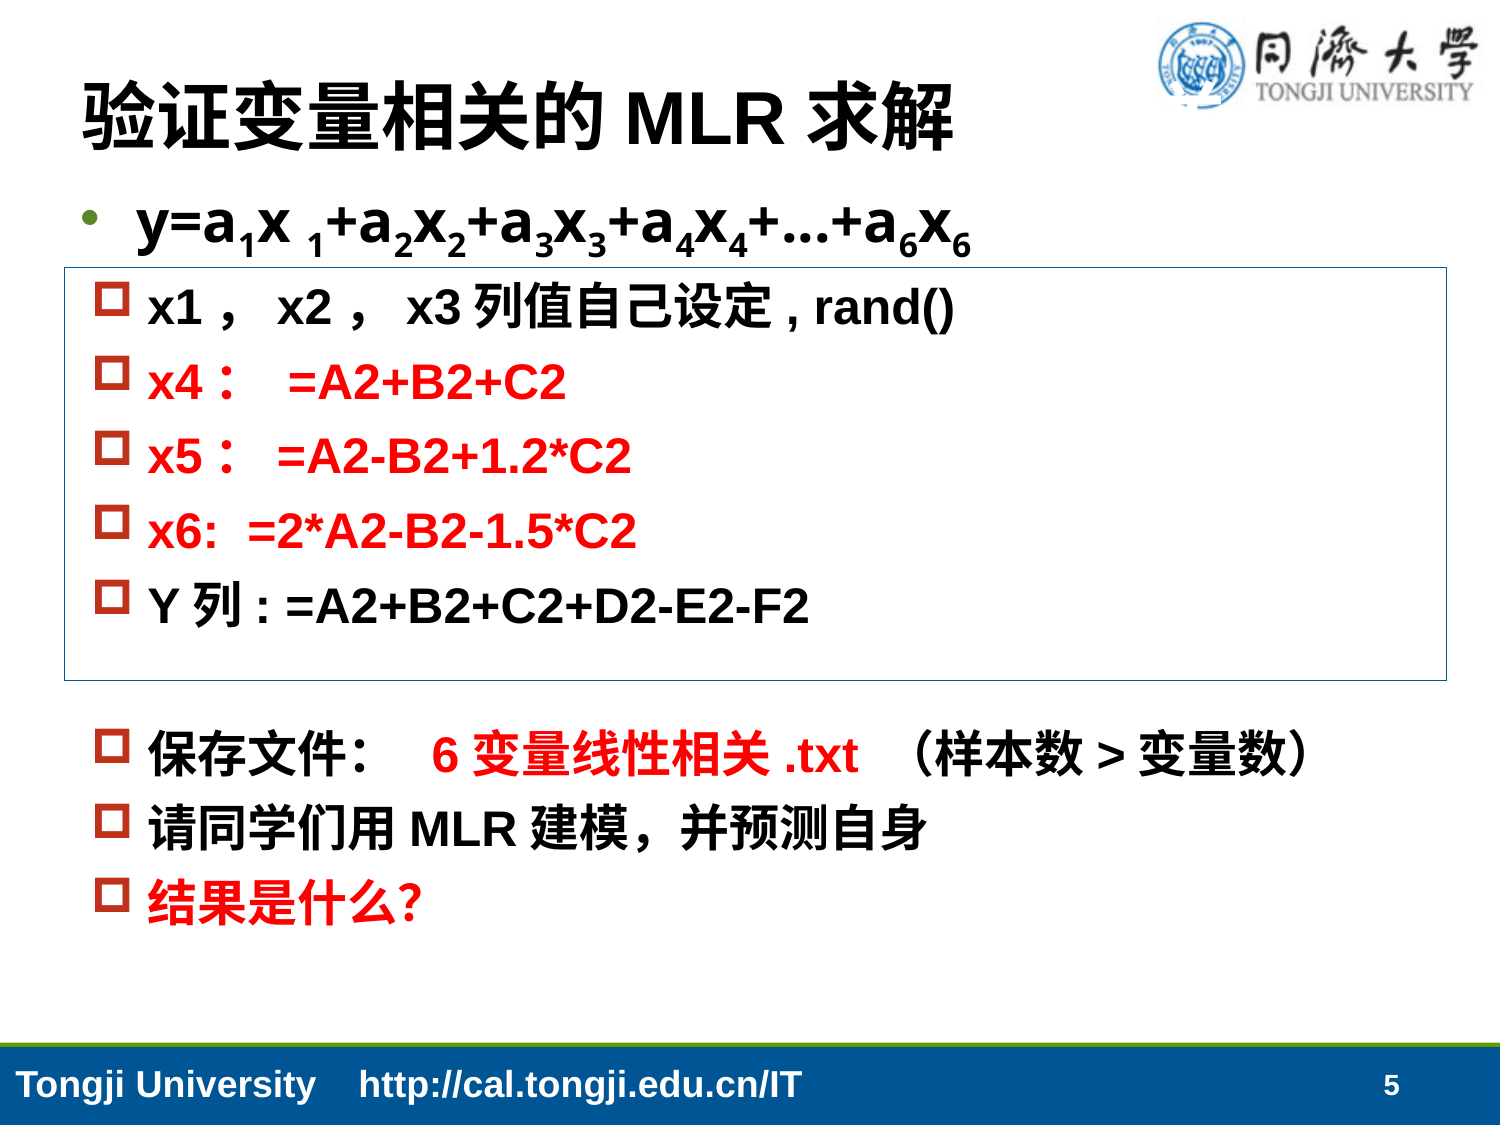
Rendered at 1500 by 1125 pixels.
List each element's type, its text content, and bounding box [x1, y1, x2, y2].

picture [1398, 19, 1495, 113]
title Excel中模拟数据，体验线性相关 [100, 19, 1398, 170]
text_box 验证变量相关的MLR求解 [66, 42, 1373, 170]
text_box x1，x2，x3列值自己设定, rand() x4： =A2+B2+C2 x5：=A2-B2+1.2*C2 x6: =2*A2-B2-1.5*C2 Y列: =A2+B2+C2+D2-E2-F2 保存文件： 6变量线性相关.txt （样本数>变量数） 请同学们用MLR建模，并预测自身 结果是什么？ [64, 267, 1447, 681]
list y=a1x 1+a2x2+a3x3+a4x4+...+a6x6 [64, 169, 1376, 267]
